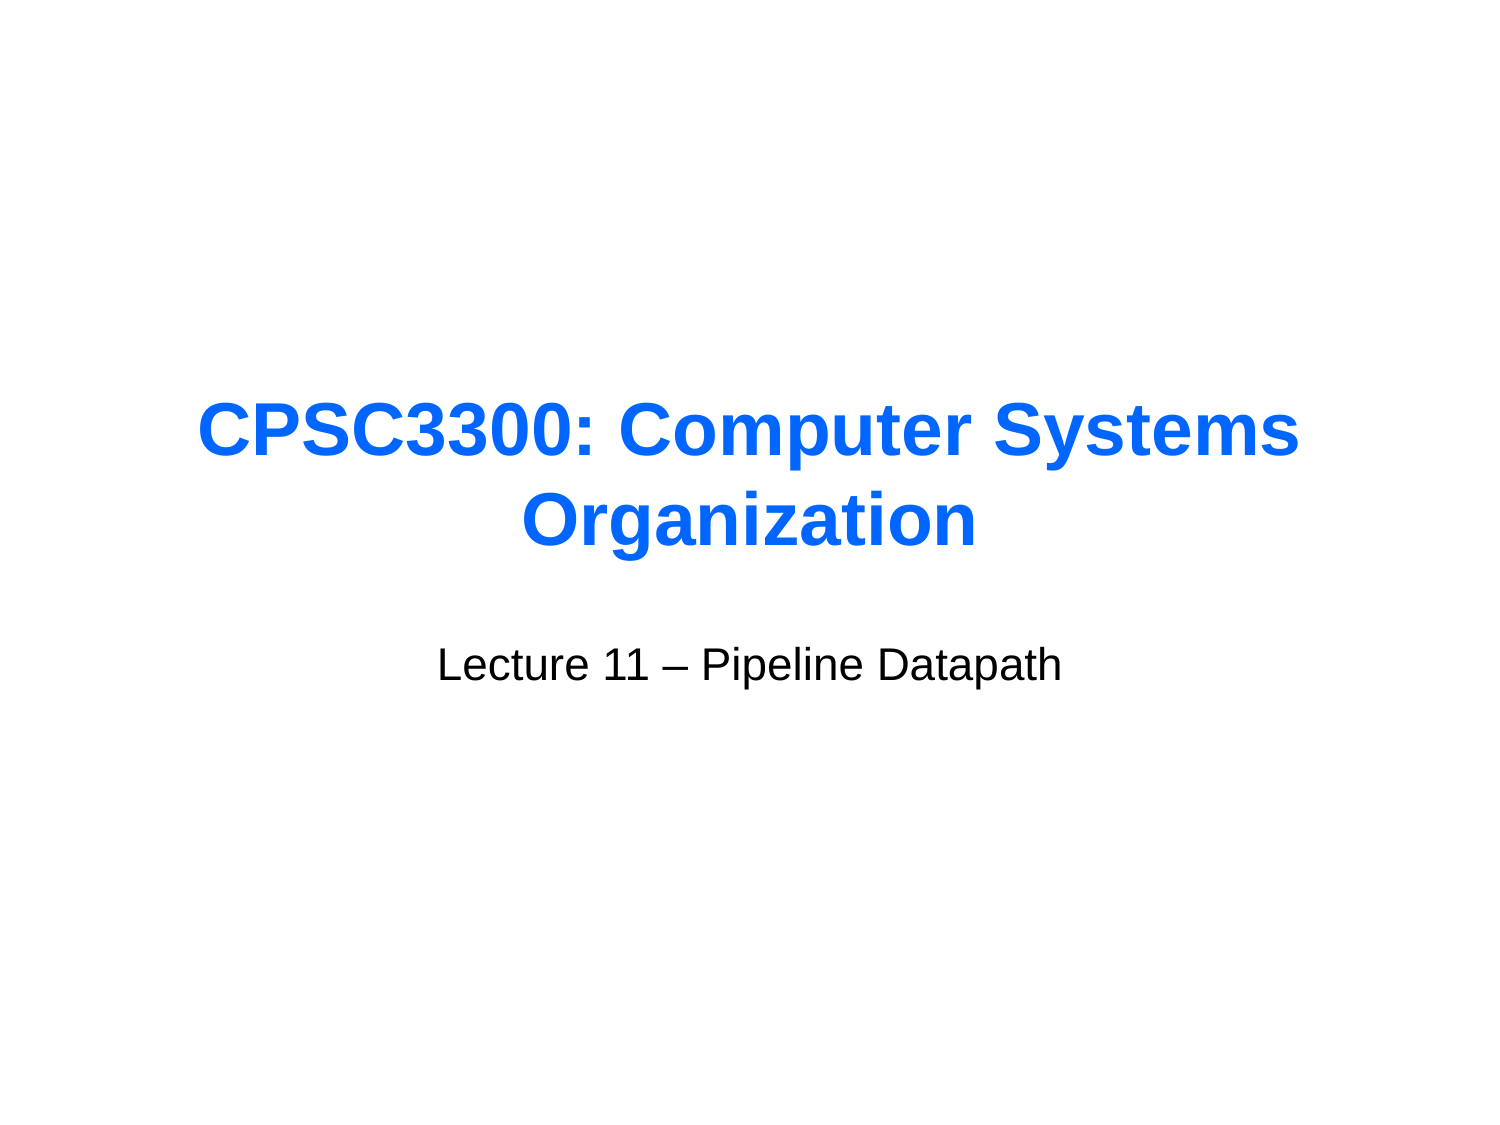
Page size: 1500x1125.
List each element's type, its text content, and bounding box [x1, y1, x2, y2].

title CPSC3300: Computer Systems Organization [112, 349, 1388, 591]
subtitle Lecture 11 – Pipeline Datapath [225, 637, 1275, 925]
